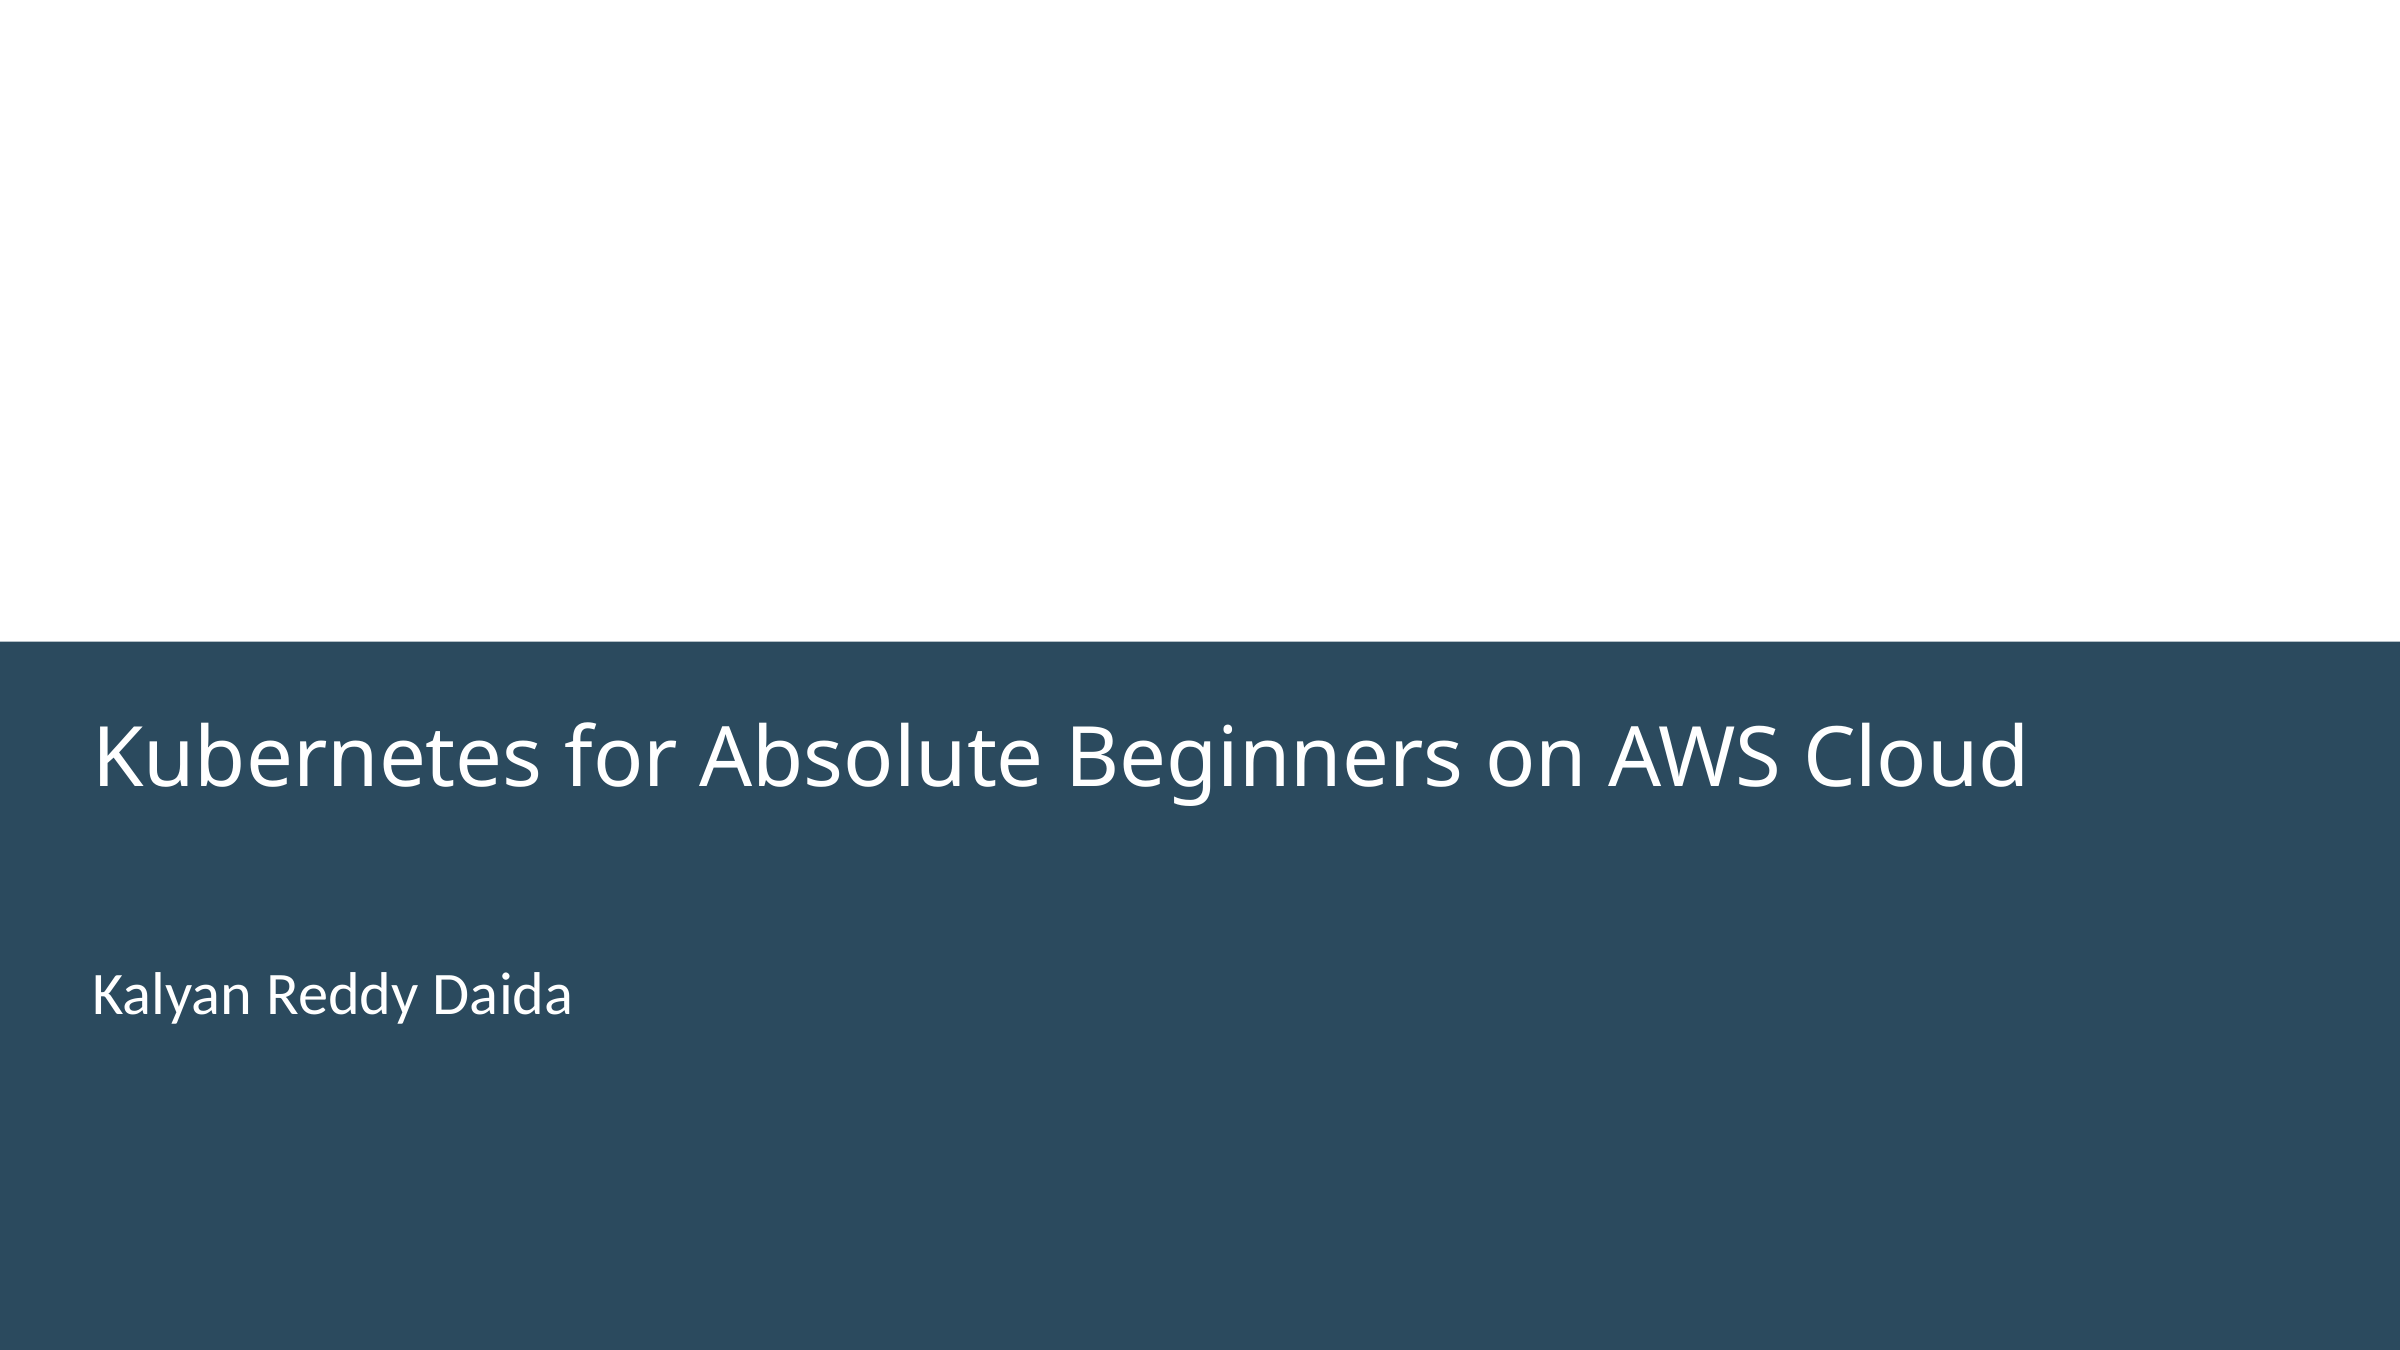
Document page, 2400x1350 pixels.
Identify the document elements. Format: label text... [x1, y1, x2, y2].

subtitle Kalyan Reddy Daida [74, 953, 1480, 1184]
title Kubernetes for Absolute Beginners on AWS Cloud [74, 705, 2144, 1022]
